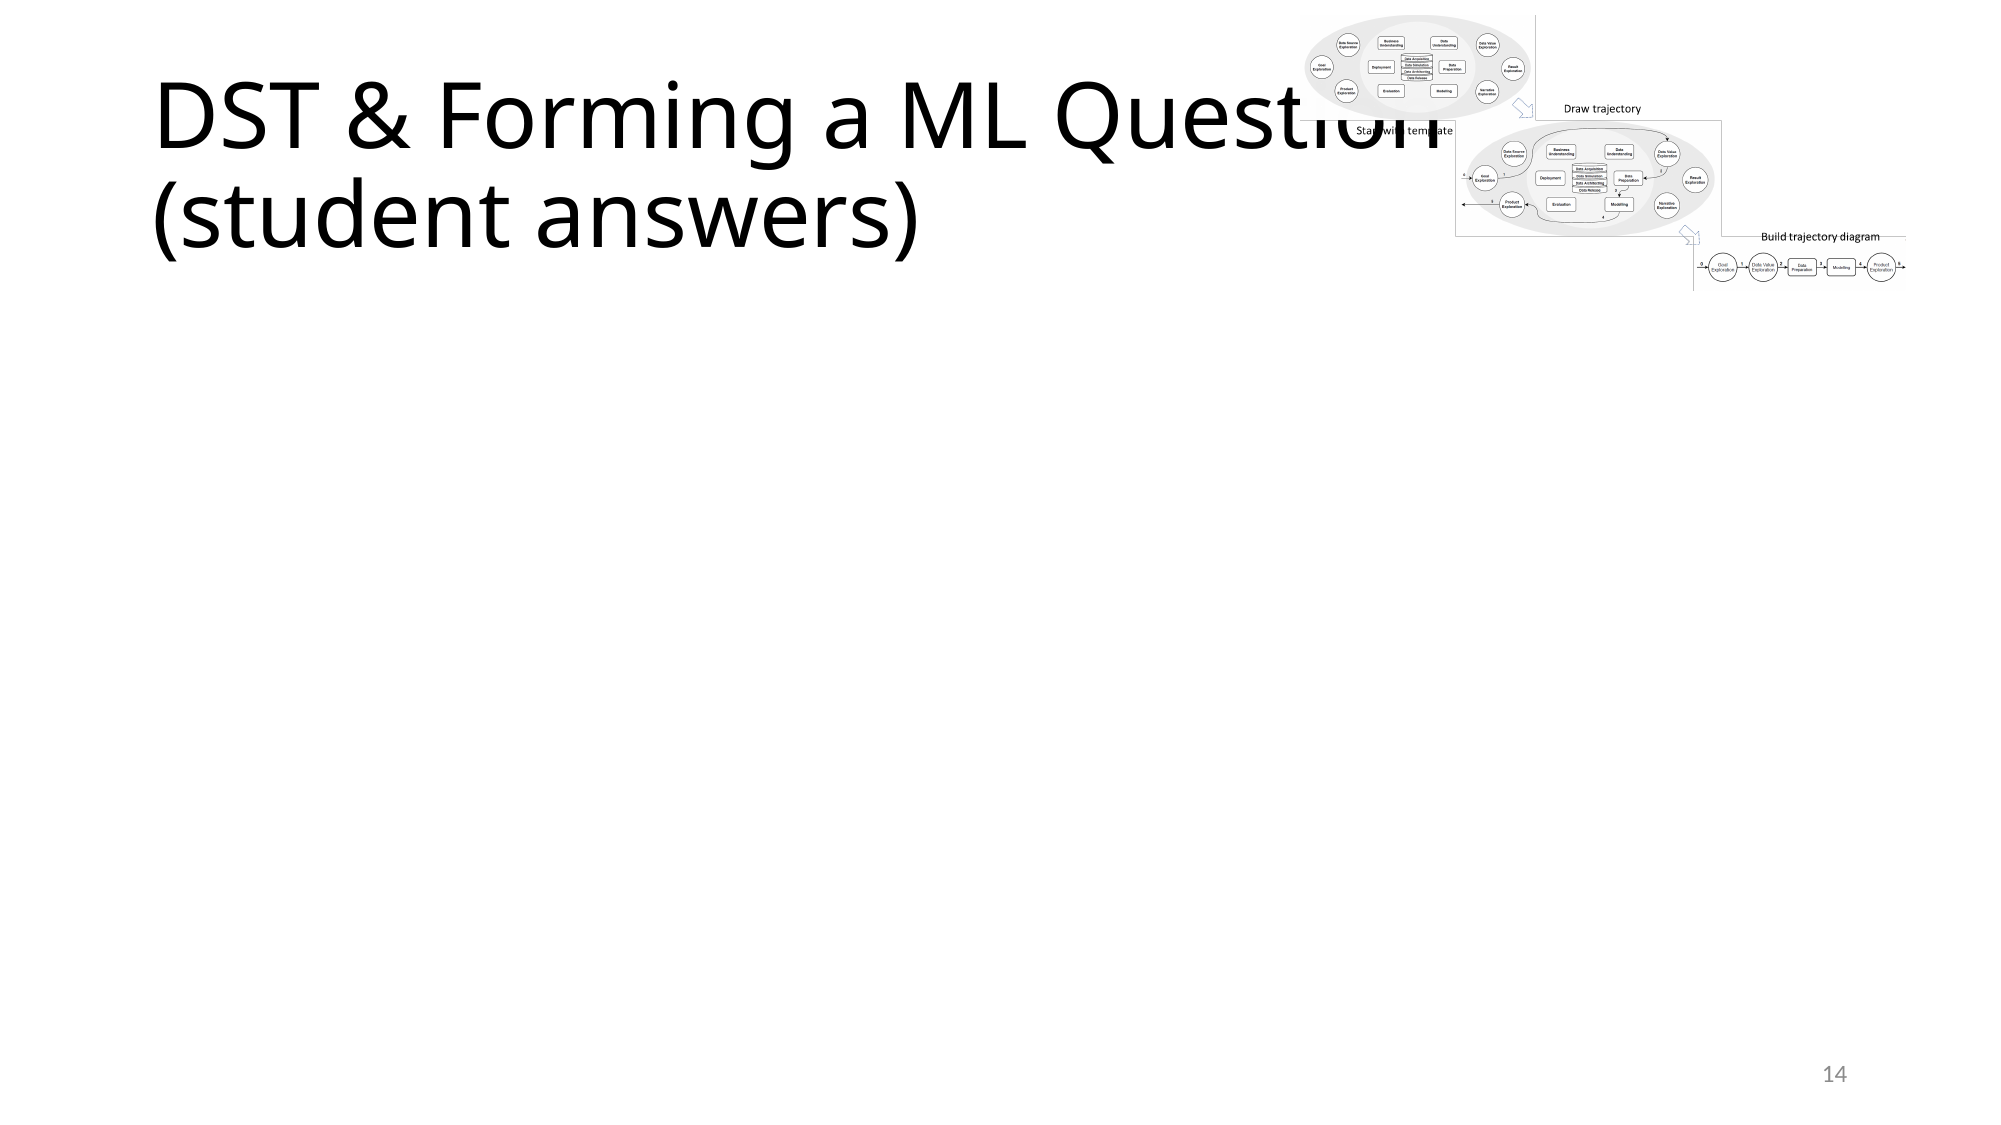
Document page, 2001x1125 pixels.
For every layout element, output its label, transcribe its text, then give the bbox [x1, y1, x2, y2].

title DST & Forming a ML Question (student answers) [137, 59, 1300, 278]
picture [1300, 15, 1906, 291]
slide_number 14 [1412, 1042, 1863, 1103]
